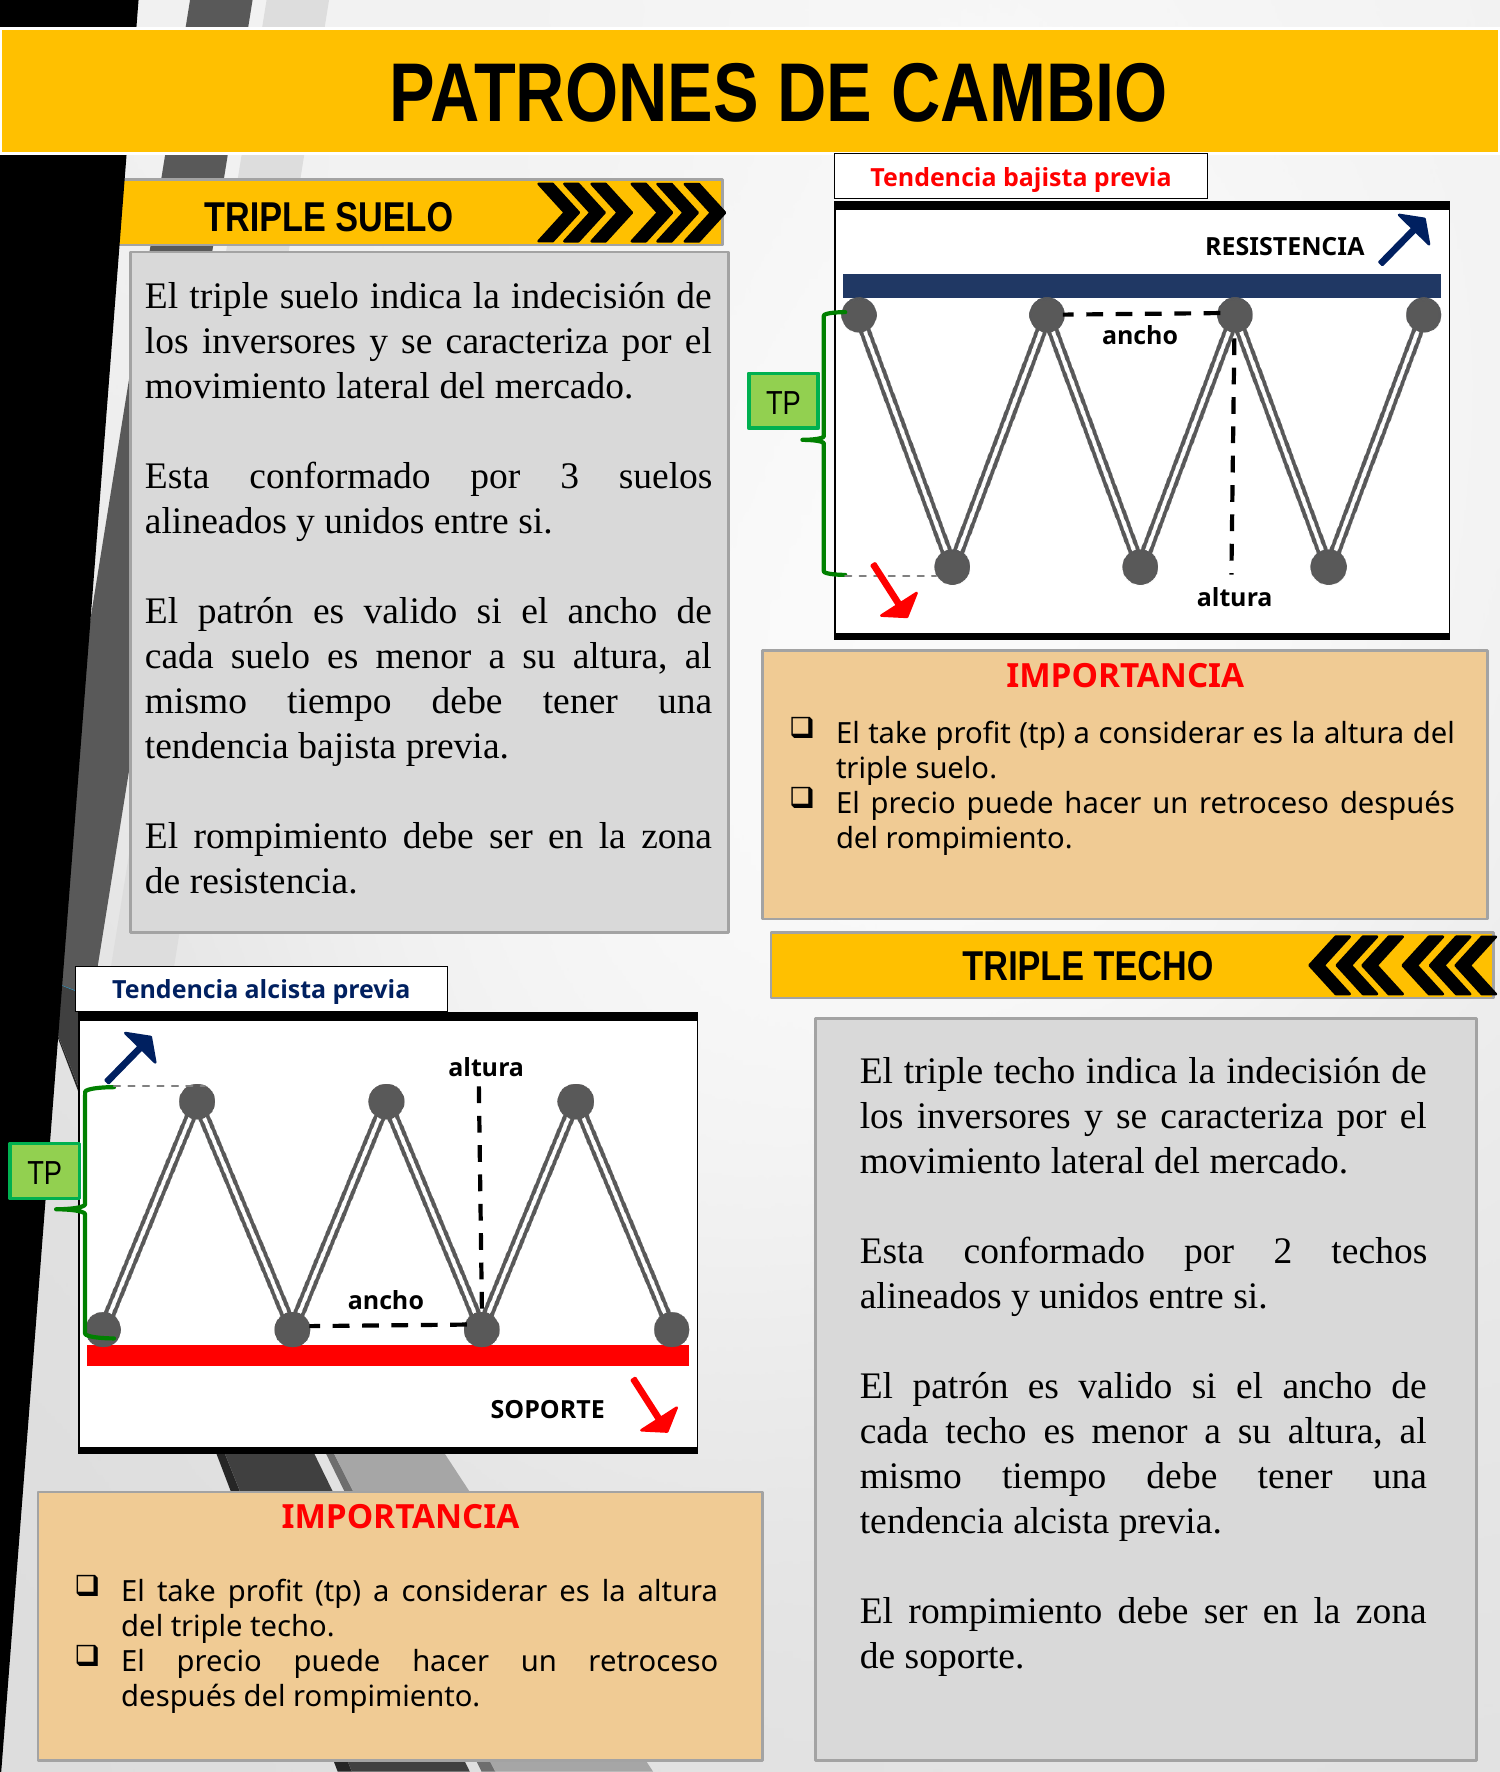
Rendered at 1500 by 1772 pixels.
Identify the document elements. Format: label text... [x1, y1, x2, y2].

text_box IMPORTANCIA [762, 646, 1489, 701]
text_box [37, 1491, 764, 1762]
text_box TP [747, 372, 820, 430]
text_box [0, 155, 127, 1772]
text_box TP [8, 1142, 78, 1200]
text_box Tendencia bajista previa [834, 153, 1208, 199]
text_box [55, 1206, 78, 1212]
text_box PATRONES DE CAMBIO [226, 31, 1332, 146]
text_box [801, 311, 834, 576]
text_box El triple suelo indica la indecisión de los inversores y se caracteriza por el movimiento lateral del mercado. Esta conformado por 3 suelos alineados y unidos entre si. El patrón es valido si el ancho de cada suelo es menor a su altura, al mismo tiempo debe tener una tendencia bajista previa. El rompimiento debe ser en la zona de resistencia. [130, 264, 728, 909]
text_box [770, 931, 1495, 999]
text_box TRIPLE TECHO [859, 931, 1318, 997]
text_box [0, 27, 1500, 155]
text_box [1231, 338, 1235, 575]
text_box Tendencia alcista previa [75, 966, 448, 1012]
text_box TRIPLE SUELO [95, 182, 563, 248]
text_box El take profit (tp) a considerar es la altura del triple techo. El precio puede hacer un retroceso después del rompimiento. [59, 1565, 734, 1720]
text_box [814, 1017, 1478, 1762]
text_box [478, 1086, 483, 1317]
text_box IMPORTANCIA [38, 1487, 764, 1543]
text_box [129, 251, 730, 934]
picture [834, 201, 1450, 640]
picture [78, 1012, 698, 1454]
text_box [1309, 936, 1497, 995]
text_box [761, 649, 1489, 920]
text_box El triple techo indica la indecisión de los inversores y se caracteriza por el movimiento lateral del mercado. Esta conformado por 2 techos alineados y unidos entre si. El patrón es valido si el ancho de cada techo es menor a su altura, al mismo tiempo debe tener una tendencia alcista previa. El rompimiento debe ser en la zona de soporte. [845, 1039, 1443, 1684]
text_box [538, 183, 726, 242]
text_box [125, 178, 724, 183]
text_box El take profit (tp) a considerar es la altura del triple suelo. El precio puede hacer un retroceso después del rompimiento. [774, 706, 1471, 862]
text_box [563, 242, 724, 246]
text_box [0, 0, 139, 27]
